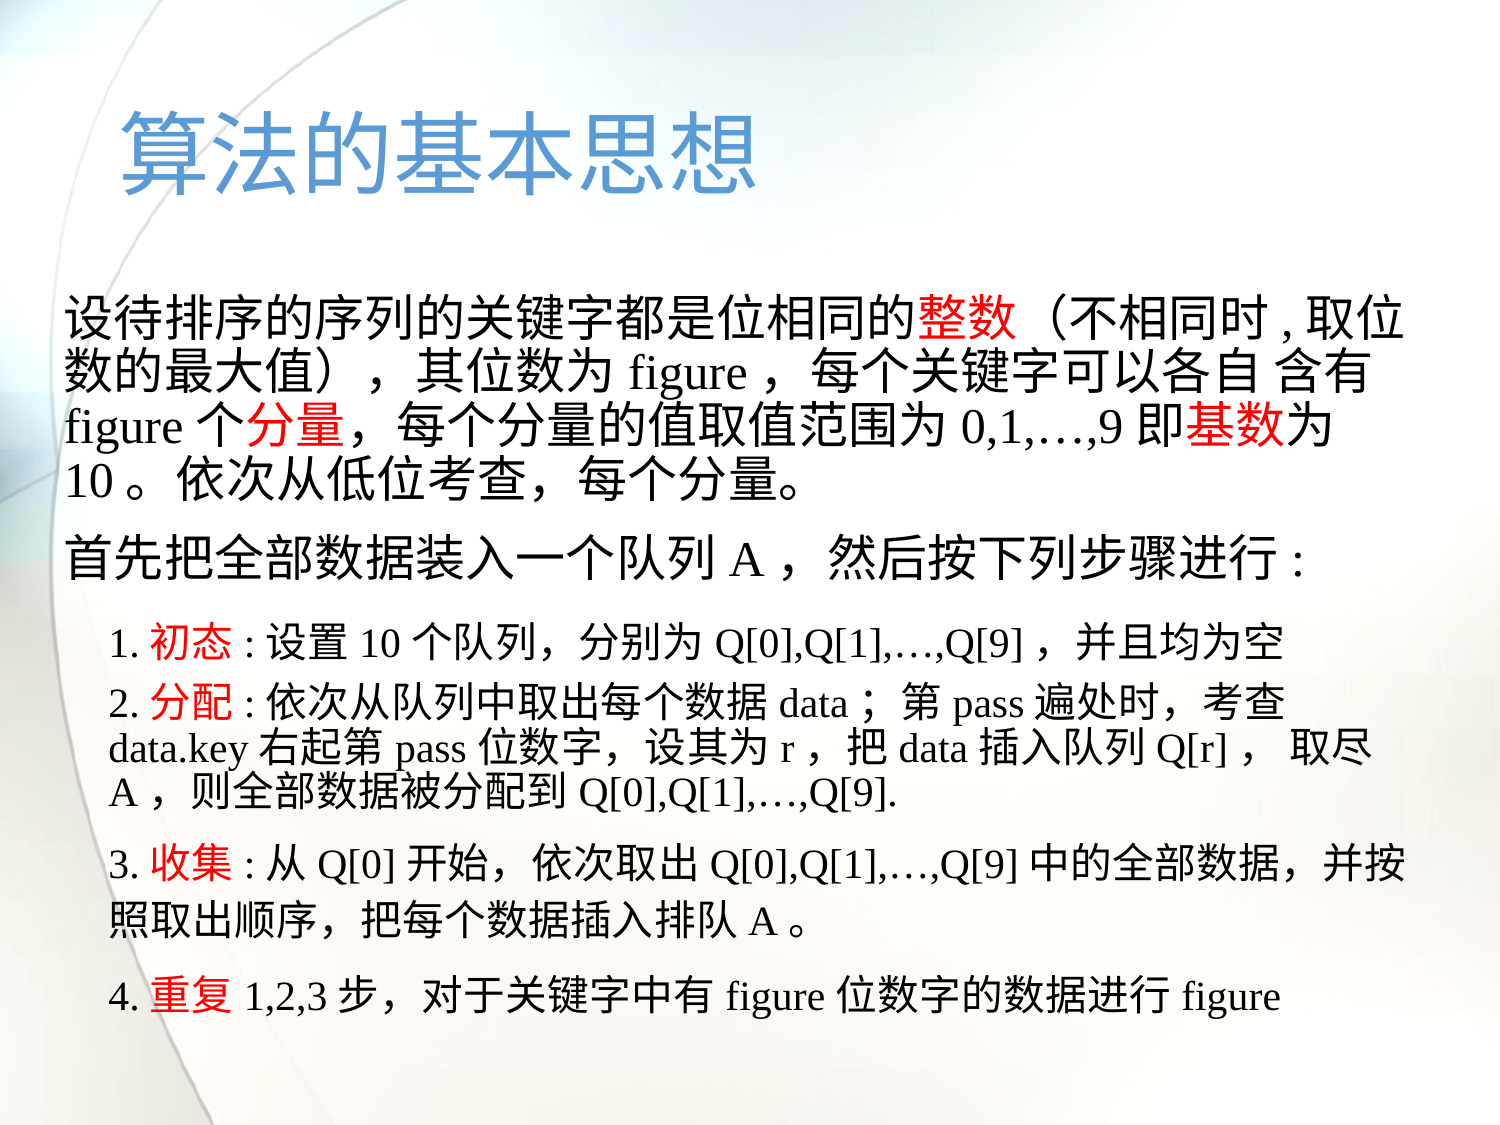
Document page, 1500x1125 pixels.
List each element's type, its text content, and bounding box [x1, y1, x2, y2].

text_box 设待排序的序列的关键字都是位相同的整数（不相同时,取位数的最大值），其位数为figure，每个关键字可以各自 含有figure个分量，每个分量的值取值范围为0,1,…,9即基数为10。依次从低位考查，每个分量。 首先把全部数据装入一个队列A，然后按下列步骤进行: 1.初态:设置10个队列，分别为Q[0],Q[1],…,Q[9]，并且均为空 2.分配:依次从队列中取出每个数据data；第pass遍处时，考查 data.key右起第pass位数字，设其为r，把data插入队列Q[r]， 取尽A，则全部数据被分配到Q[0],Q[1],…,Q[9]. 3.收集:从Q[0]开始，依次取出Q[0],Q[1],…,Q[9]中的全部数据，并按照取出顺序，把每个数据插入排队A。 4.重复1,2,3步，对于关键字中有figure位数字的数据进行figure [63, 292, 1437, 1020]
title 算法的基本思想 [103, 50, 1397, 268]
picture [0, 0, 1500, 1125]
